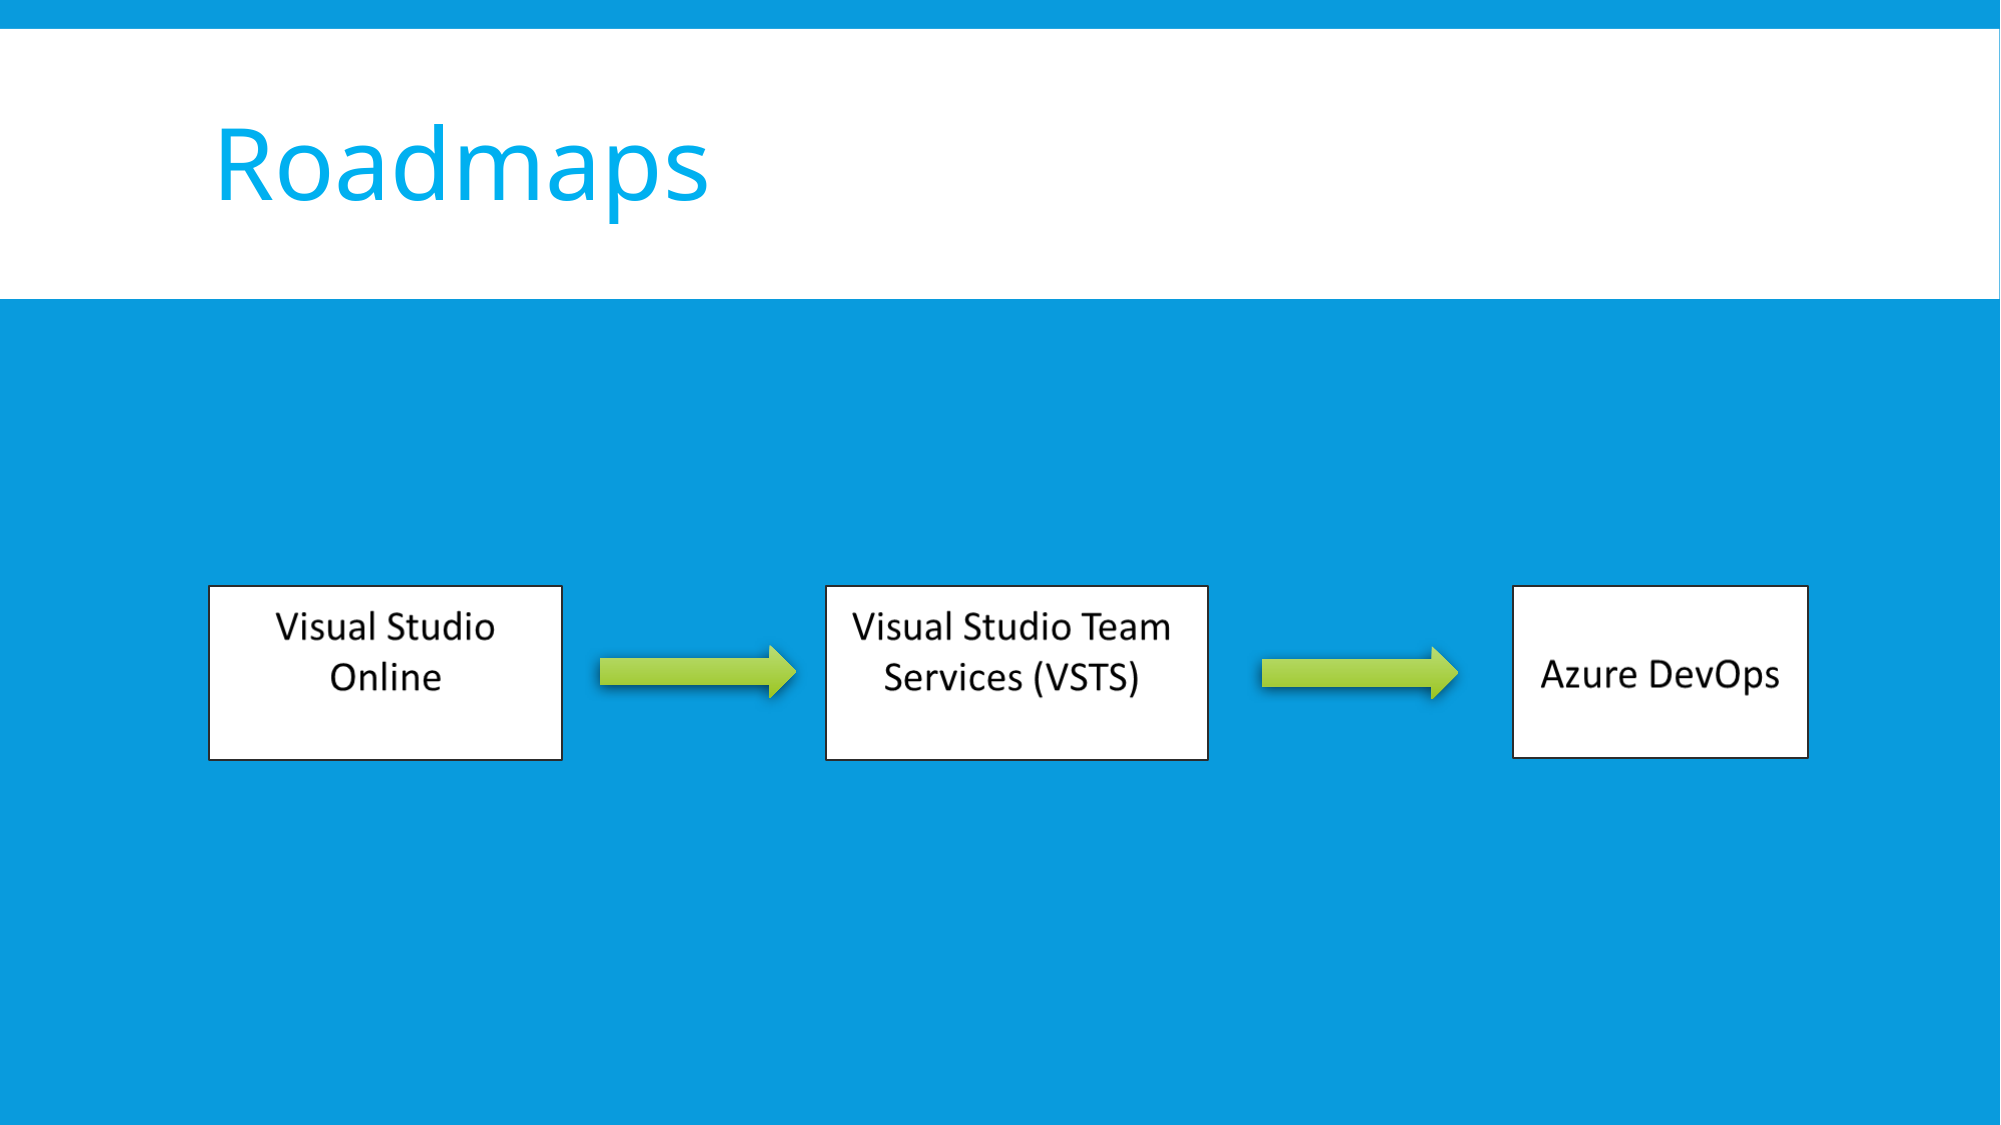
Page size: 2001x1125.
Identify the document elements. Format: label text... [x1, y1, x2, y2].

text_box [1262, 646, 1459, 700]
text_box [600, 644, 797, 699]
title Roadmaps [197, 46, 1803, 295]
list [210, 586, 562, 759]
picture [1513, 586, 1807, 758]
picture [826, 586, 1208, 759]
